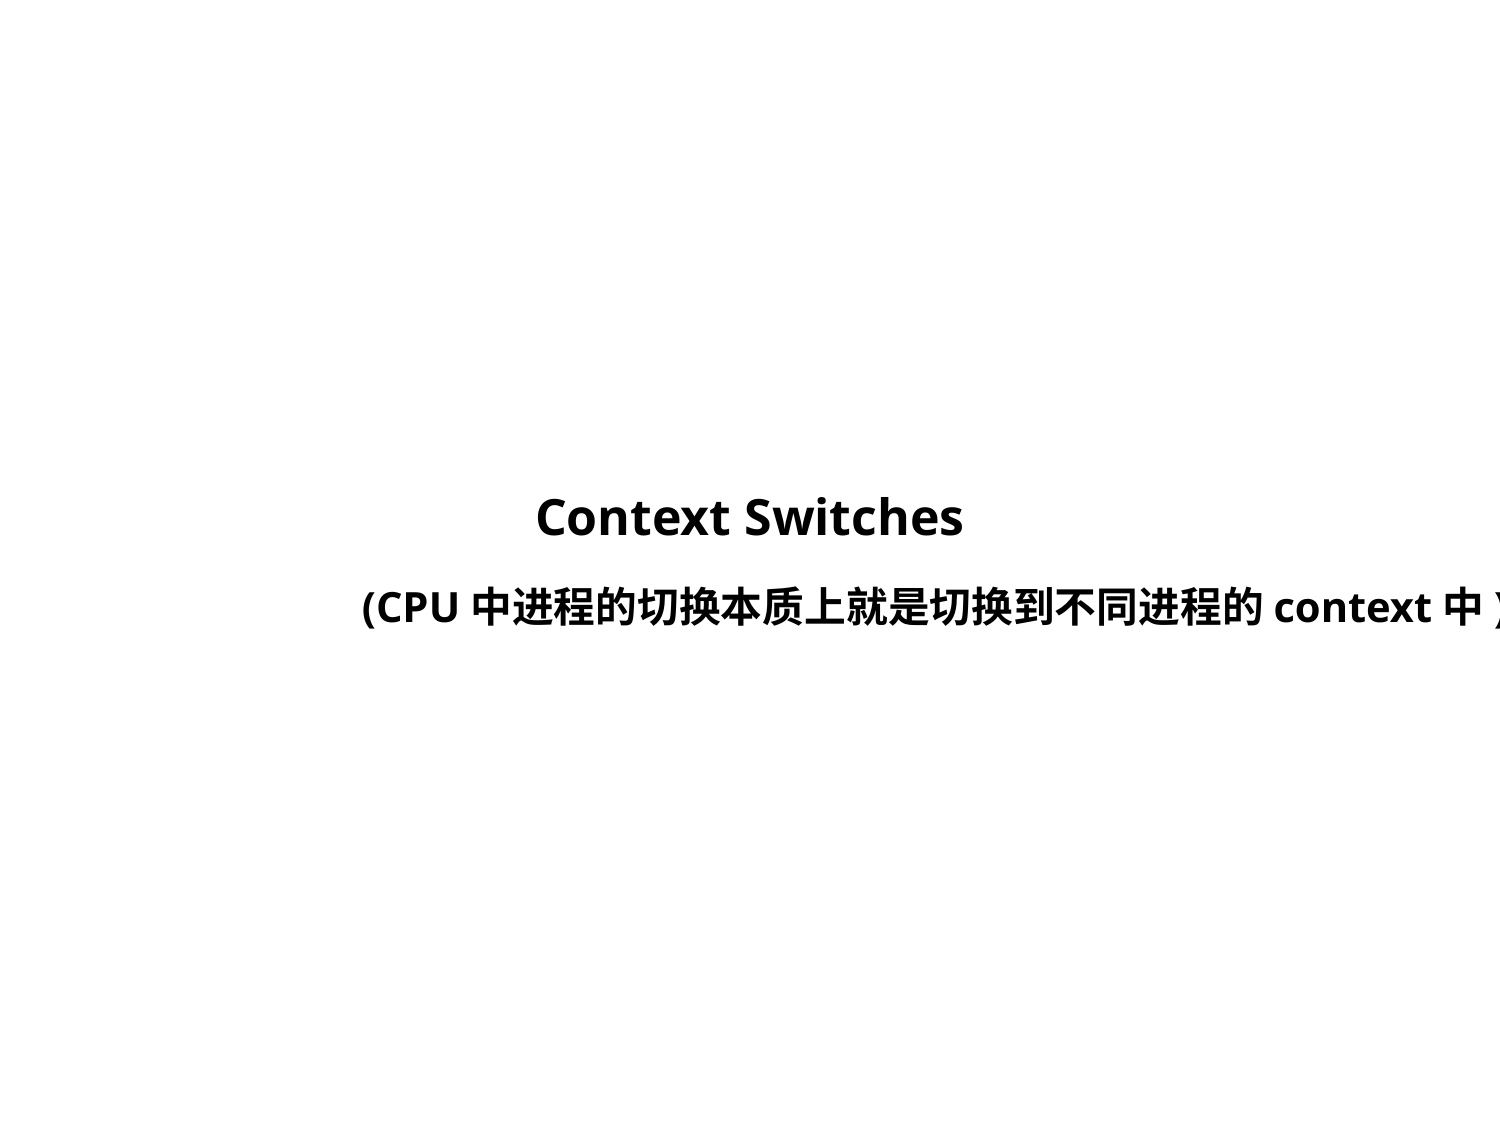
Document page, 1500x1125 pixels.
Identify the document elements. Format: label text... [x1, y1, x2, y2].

text_box (CPU中进程的切换本质上就是切换到不同进程的context中) [347, 573, 1500, 639]
title Context Switches [271, 402, 1229, 629]
